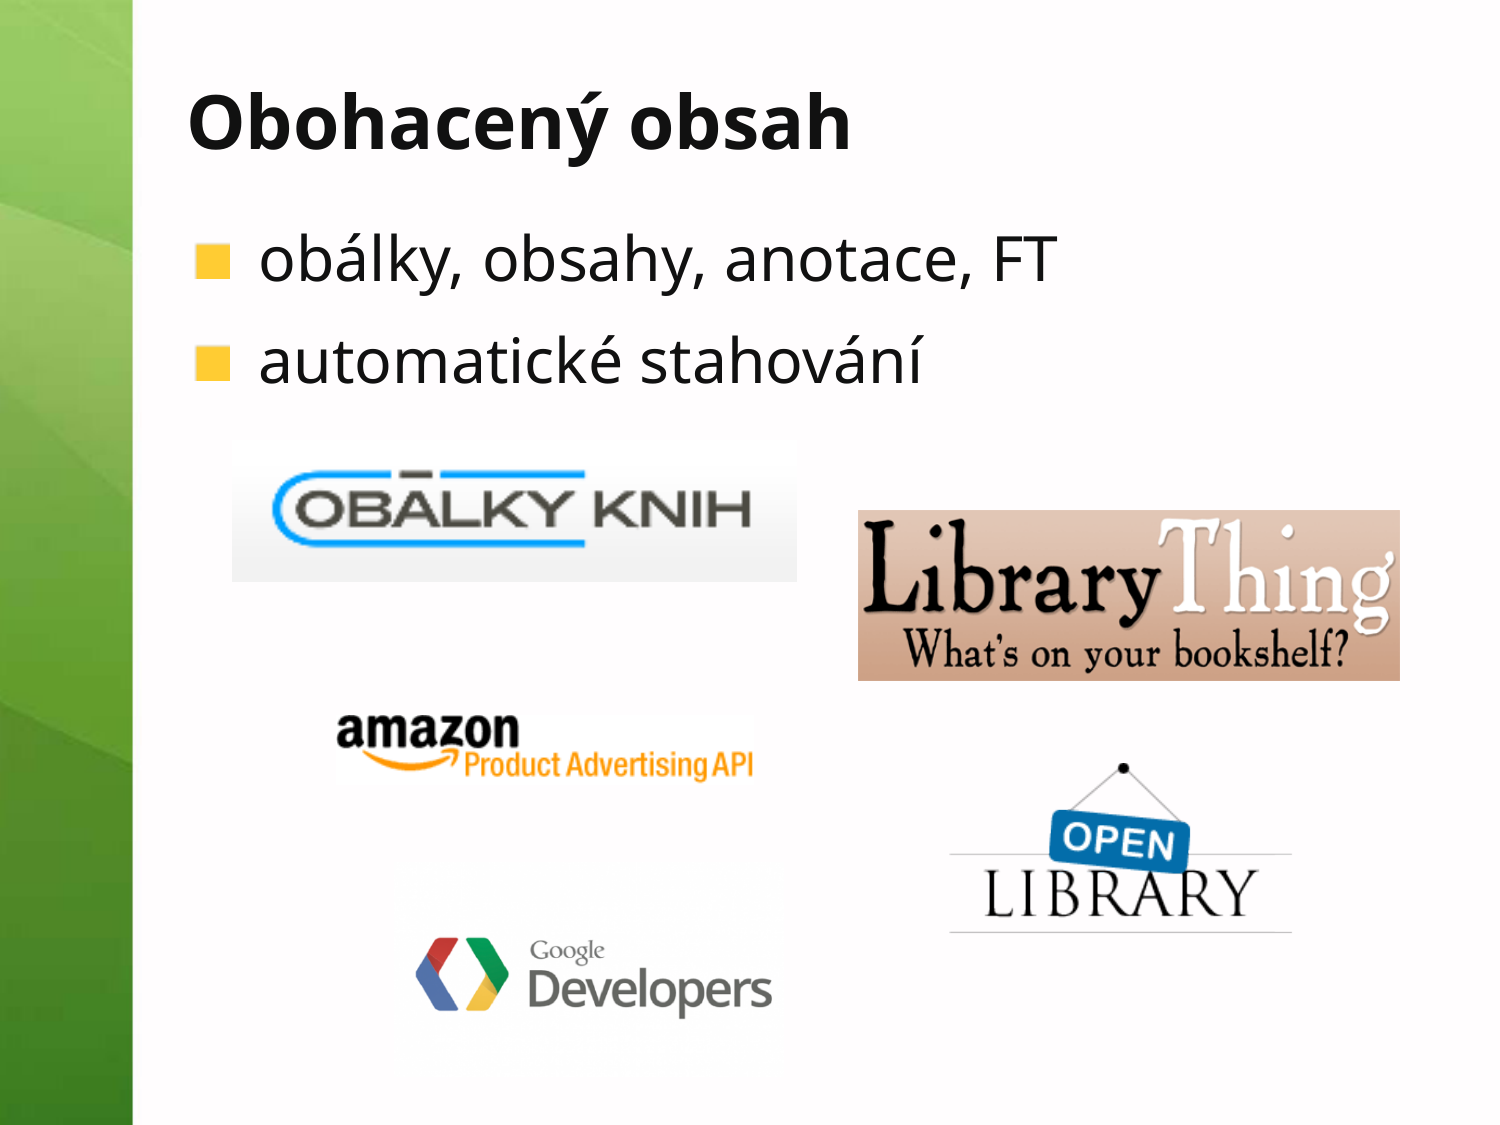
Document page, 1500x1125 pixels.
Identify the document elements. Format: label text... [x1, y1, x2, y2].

title Obohacený obsah [171, 77, 1447, 161]
picture [0, 0, 1500, 1125]
list obálky, obsahy, anotace, FT automatické stahování [171, 196, 1447, 1094]
